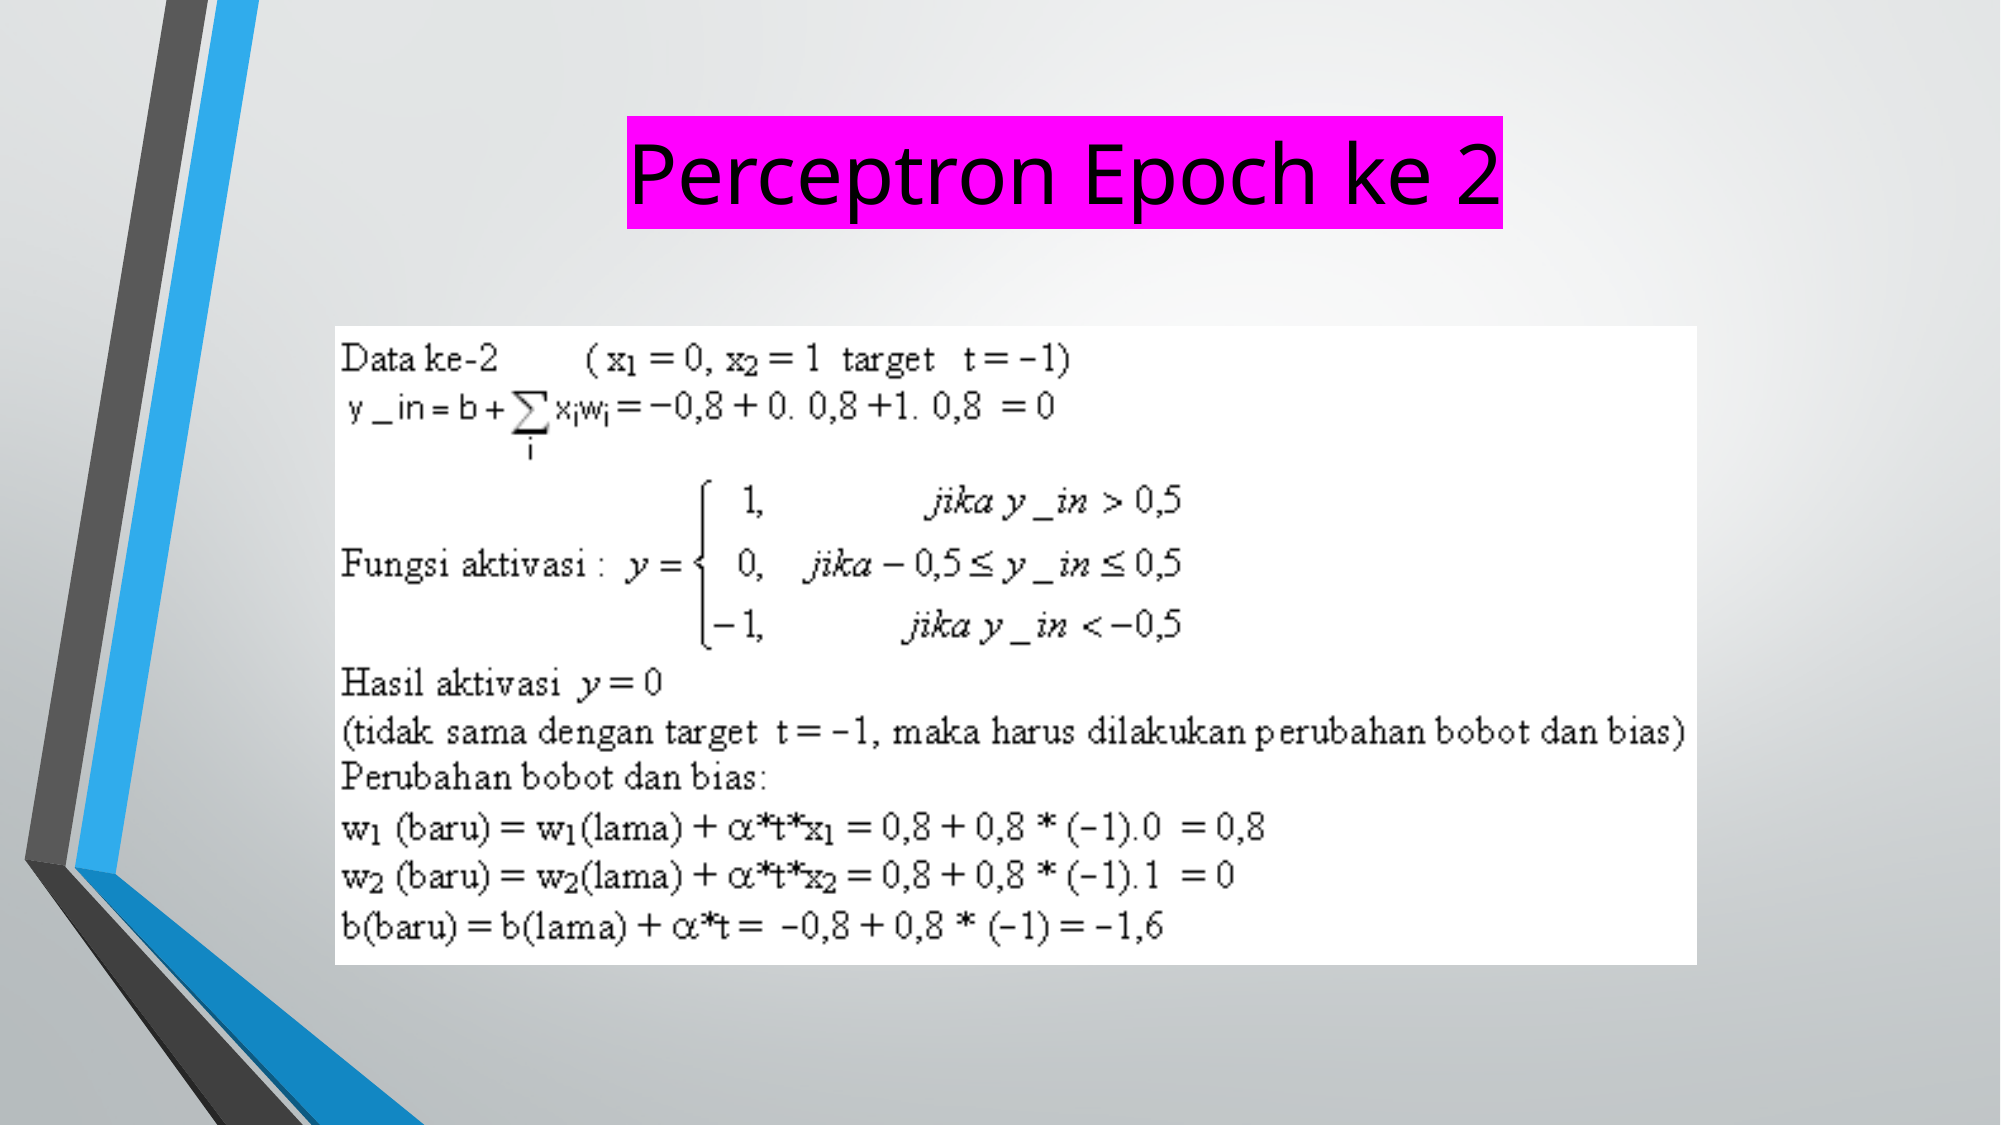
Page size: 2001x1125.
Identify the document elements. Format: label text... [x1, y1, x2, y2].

title Perceptron Epoch ke 2 [243, 112, 1887, 231]
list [334, 326, 1698, 965]
